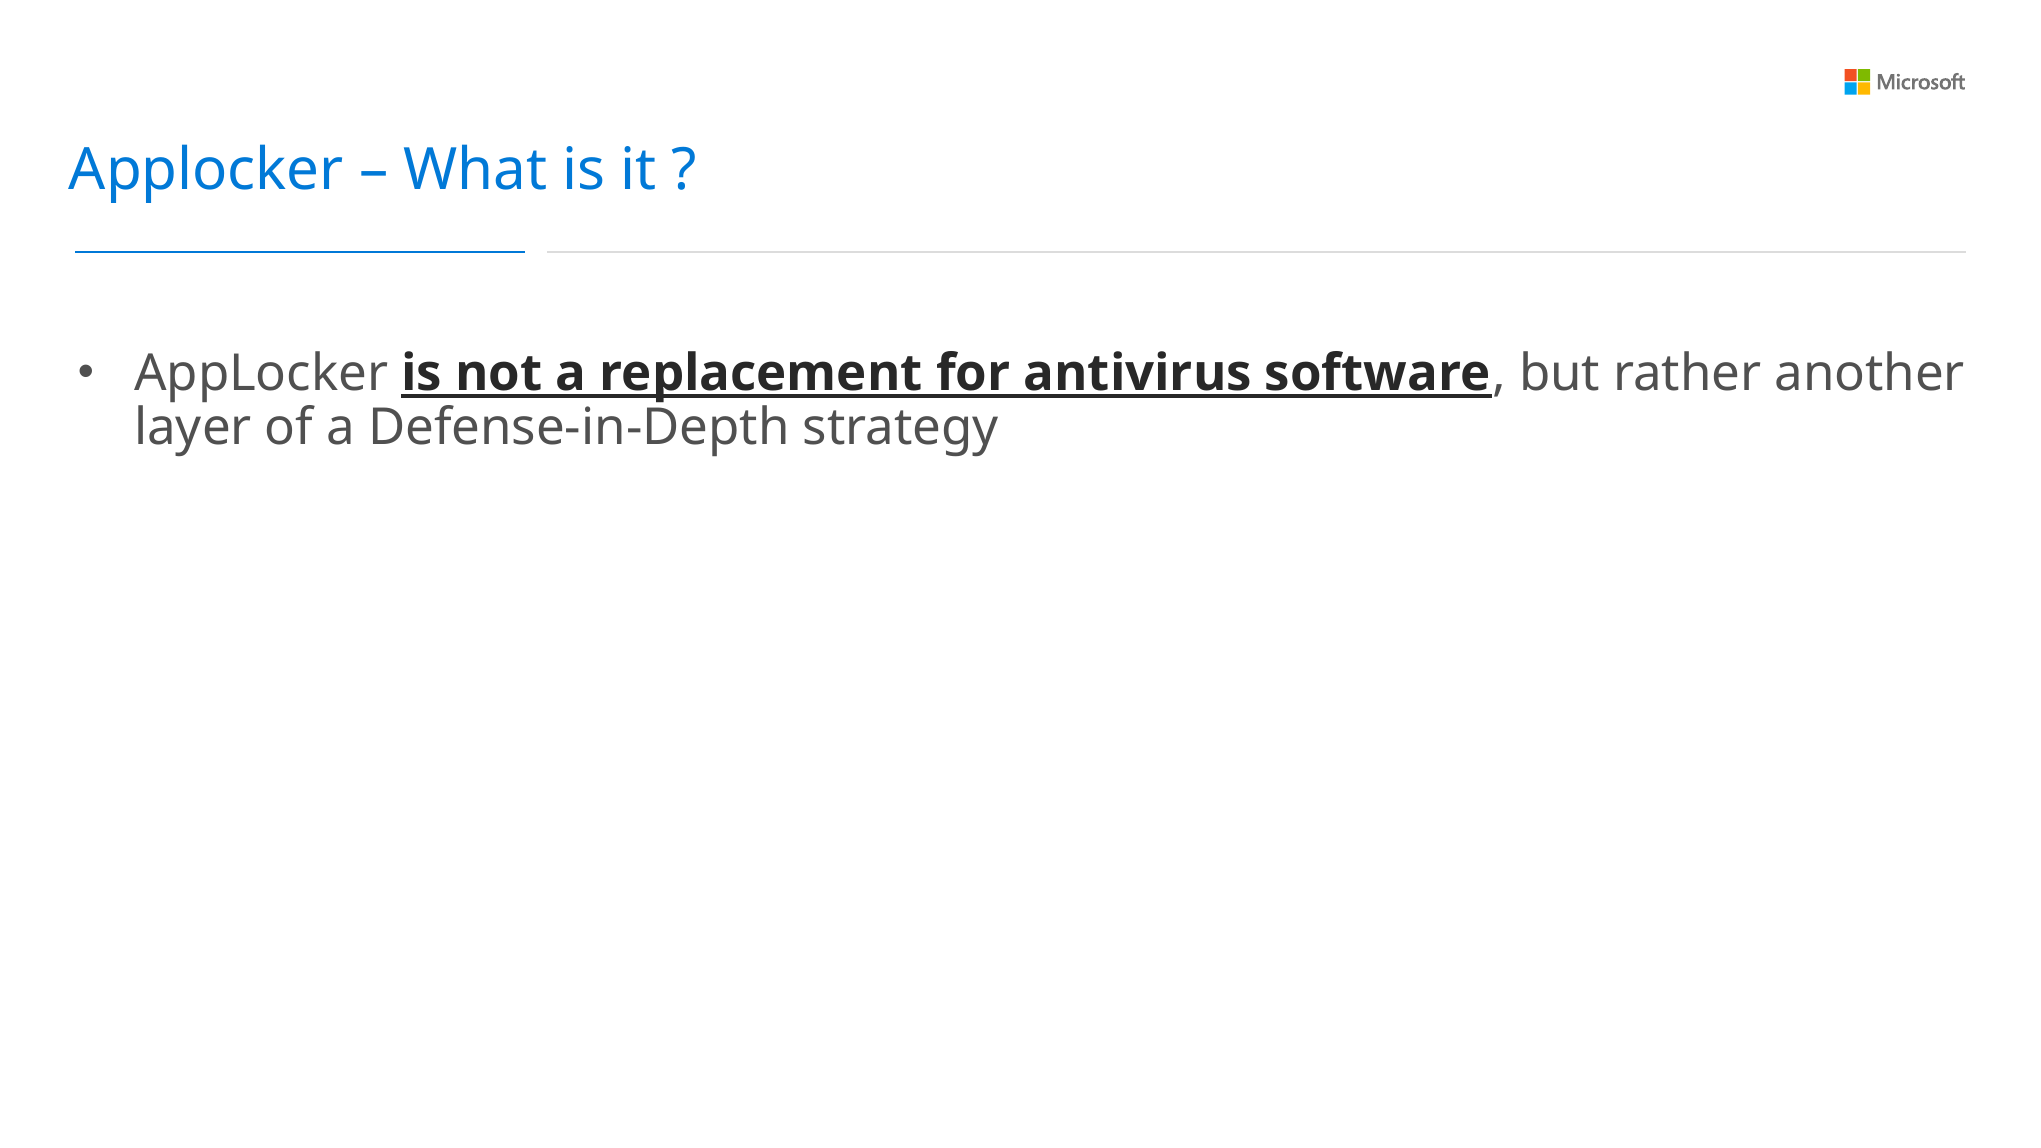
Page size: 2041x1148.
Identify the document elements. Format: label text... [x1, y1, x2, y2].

list Applocker – What is it ? [45, 120, 1968, 200]
text_box AppLocker is not a replacement for antivirus software, but rather another layer of a Defense-in-Depth strategy [54, 269, 2004, 689]
